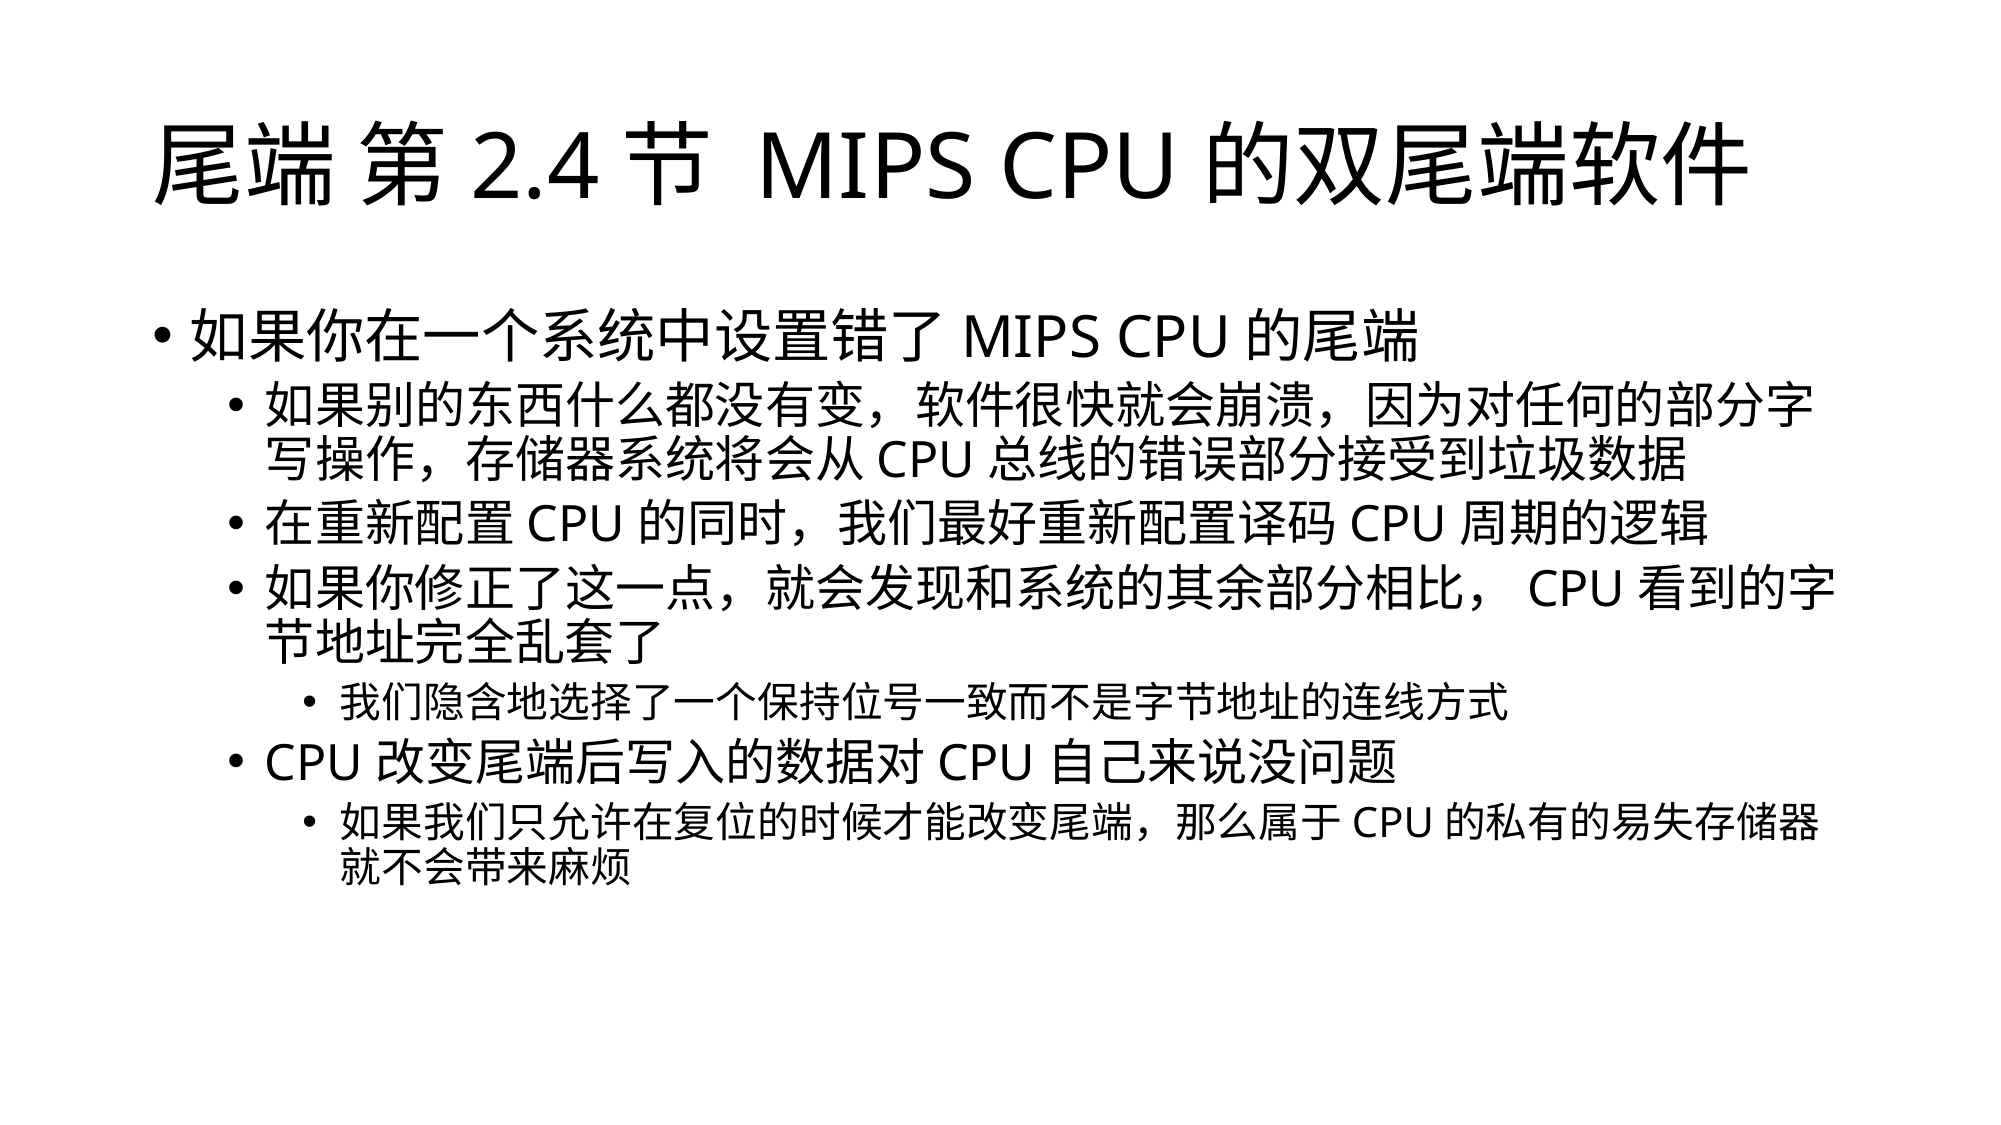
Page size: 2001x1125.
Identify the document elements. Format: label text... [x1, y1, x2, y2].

list 如果你在一个系统中设置错了MIPS CPU的尾端 如果别的东西什么都没有变，软件很快就会崩溃，因为对任何的部分字写操作，存储器系统将会从CPU总线的错误部分接受到垃圾数据 在重新配置CPU的同时，我们最好重新配置译码CPU周期的逻辑 如果你修正了这一点，就会发现和系统的其余部分相比，CPU看到的字节地址完全乱套了 我们隐含地选择了一个保持位号一致而不是字节地址的连线方式 CPU改变尾端后写入的数据对CPU自己来说没问题 如果我们只允许在复位的时候才能改变尾端，那么属于CPU的私有的易失存储器就不会带来麻烦 [137, 299, 1863, 1014]
title 尾端 第2.4节 MIPS CPU的双尾端软件 [137, 59, 1863, 278]
